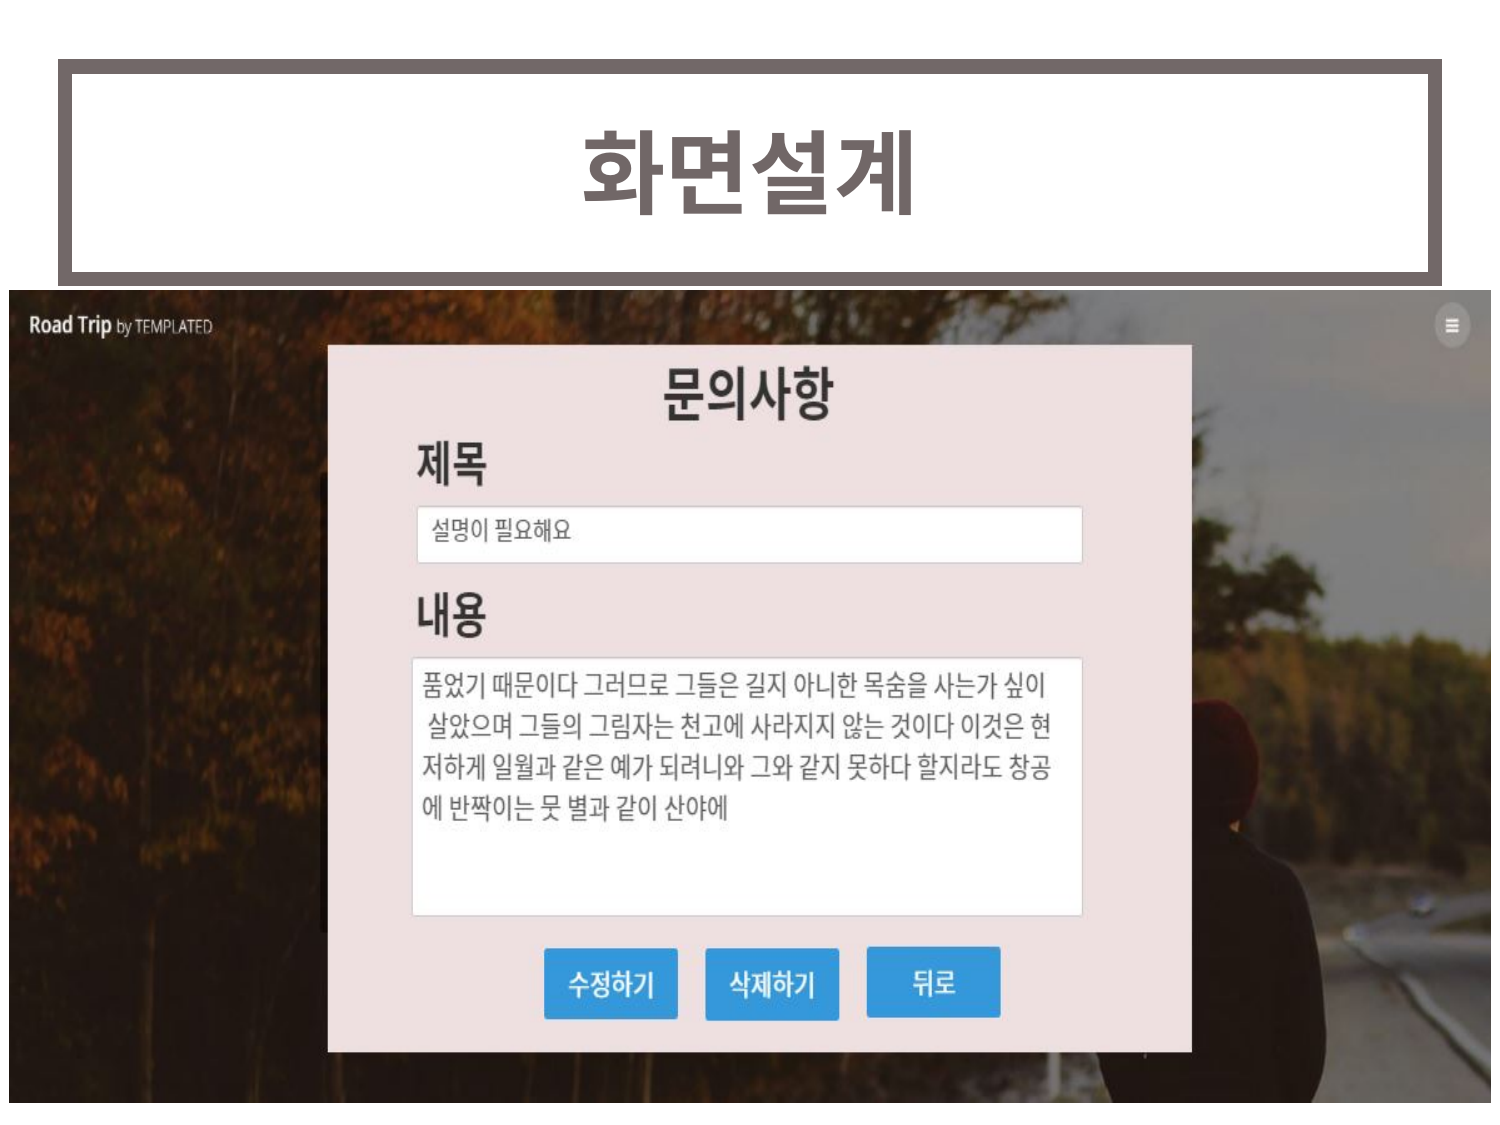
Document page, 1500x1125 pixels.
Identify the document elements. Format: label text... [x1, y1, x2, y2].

title 화면설계 [112, 50, 1388, 289]
picture [9, 290, 1491, 1104]
